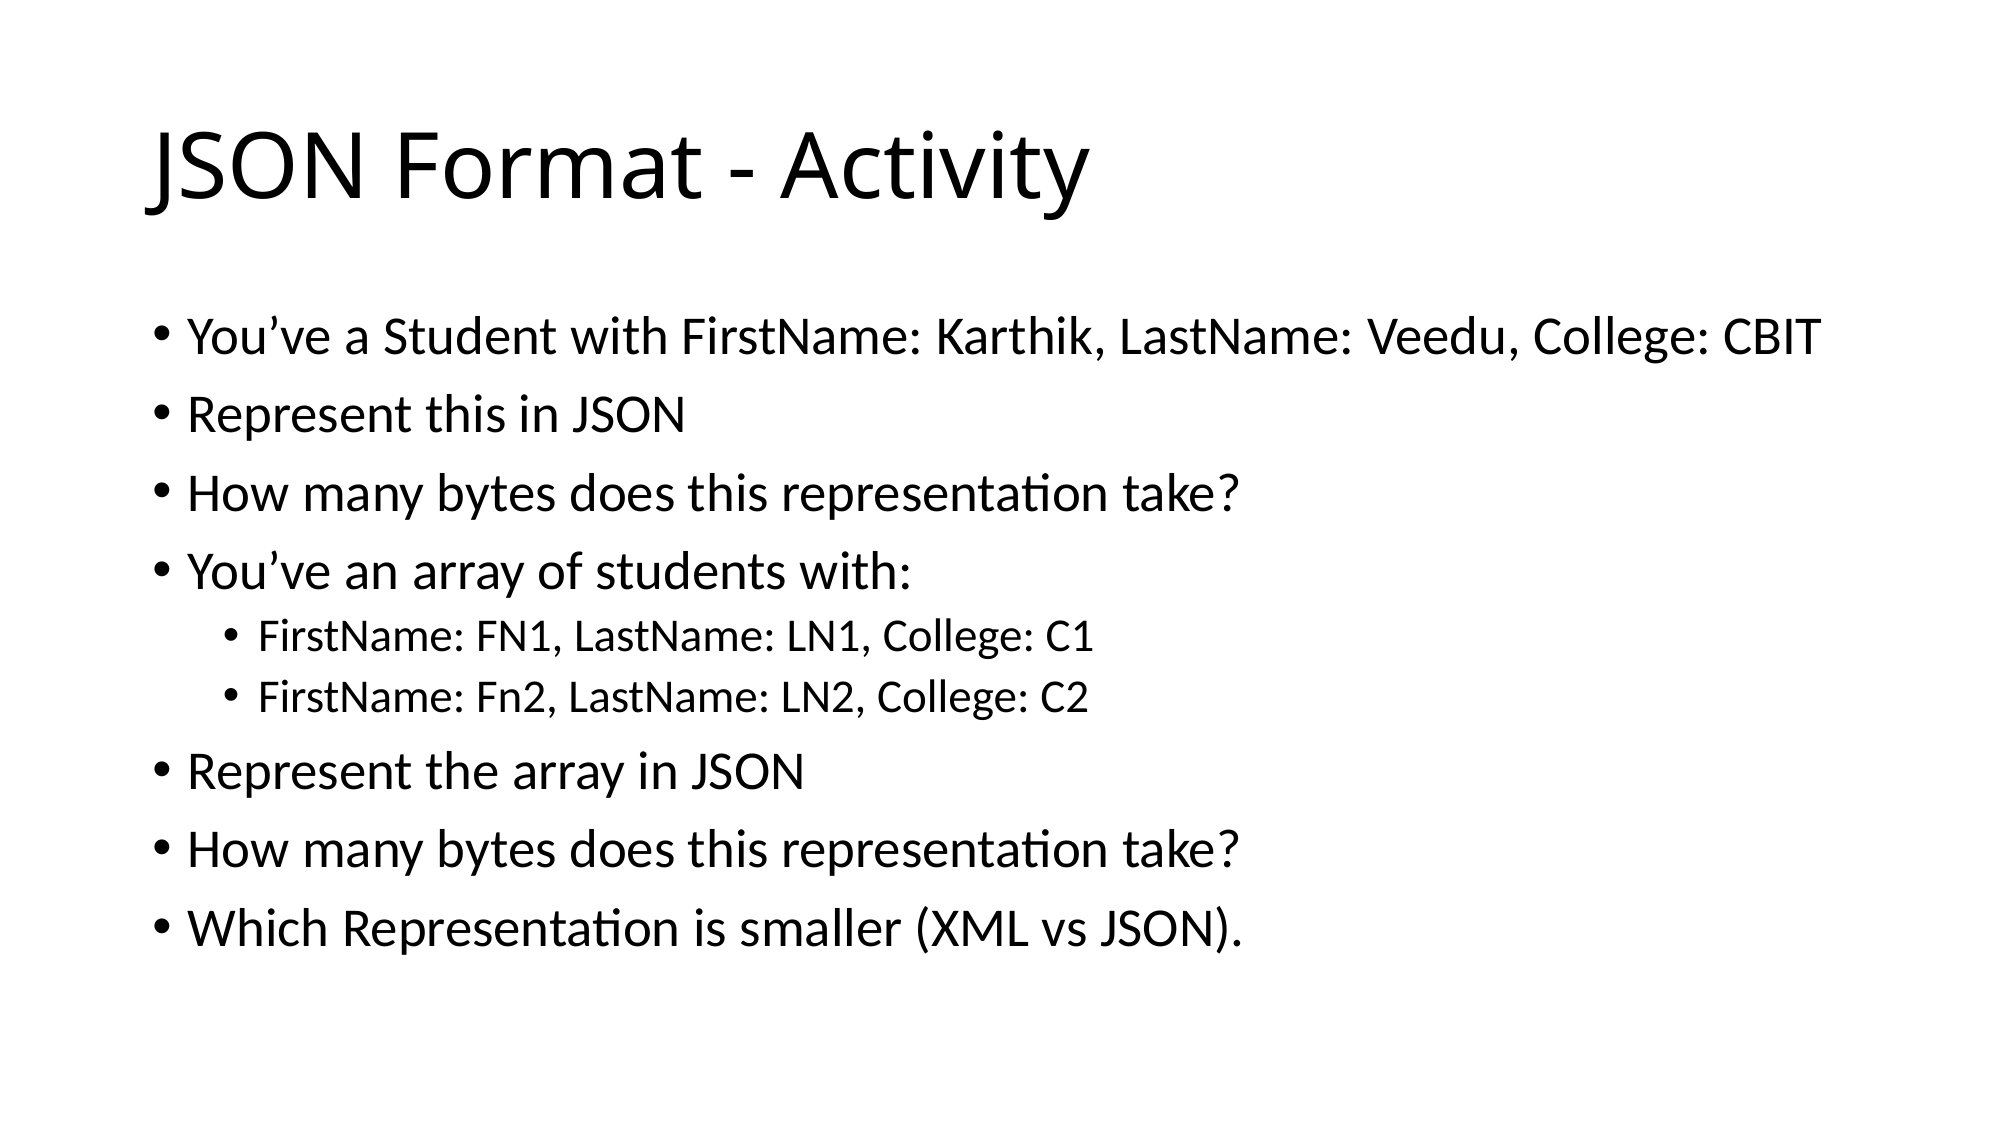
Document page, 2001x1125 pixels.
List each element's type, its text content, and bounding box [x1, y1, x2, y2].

list You’ve a Student with FirstName: Karthik, LastName: Veedu, College: CBIT Represent this in JSON How many bytes does this representation take? You’ve an array of students with: FirstName: FN1, LastName: LN1, College: C1 FirstName: Fn2, LastName: LN2, College: C2 Represent the array in JSON How many bytes does this representation take? Which Representation is smaller (XML vs JSON). [137, 299, 1863, 1014]
title JSON Format - Activity [137, 59, 1863, 278]
